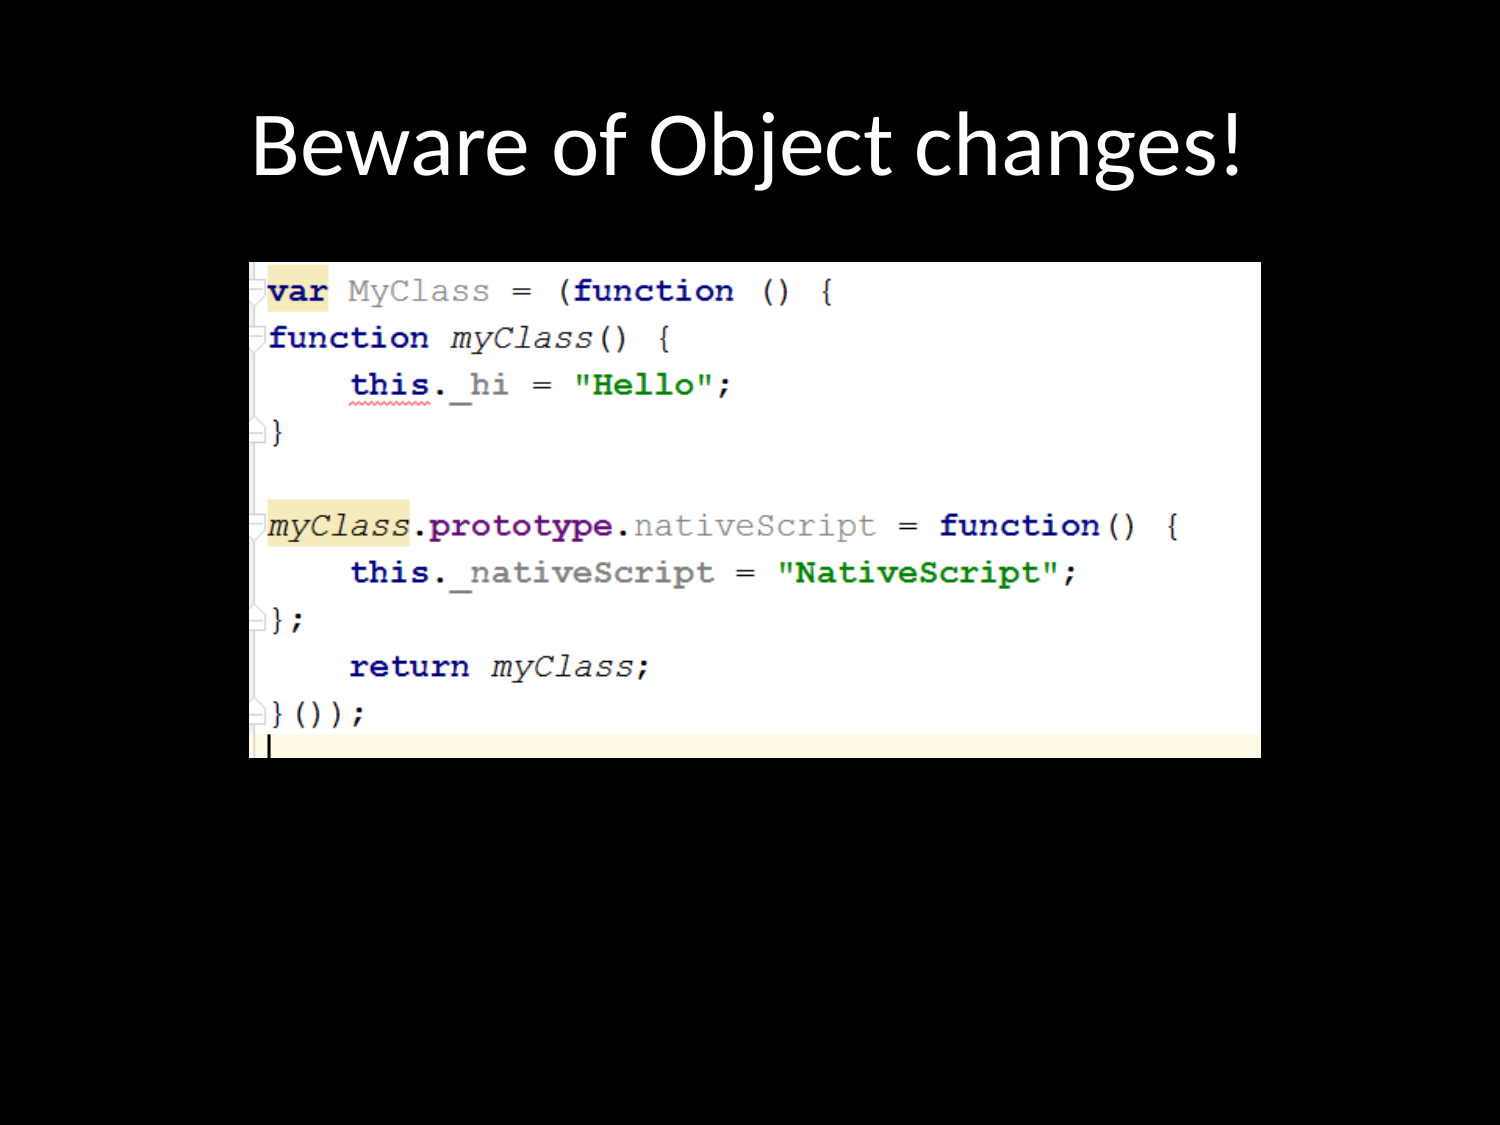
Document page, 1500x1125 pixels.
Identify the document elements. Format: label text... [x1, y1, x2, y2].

title Beware of Object changes! [75, 45, 1425, 233]
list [249, 262, 1262, 759]
